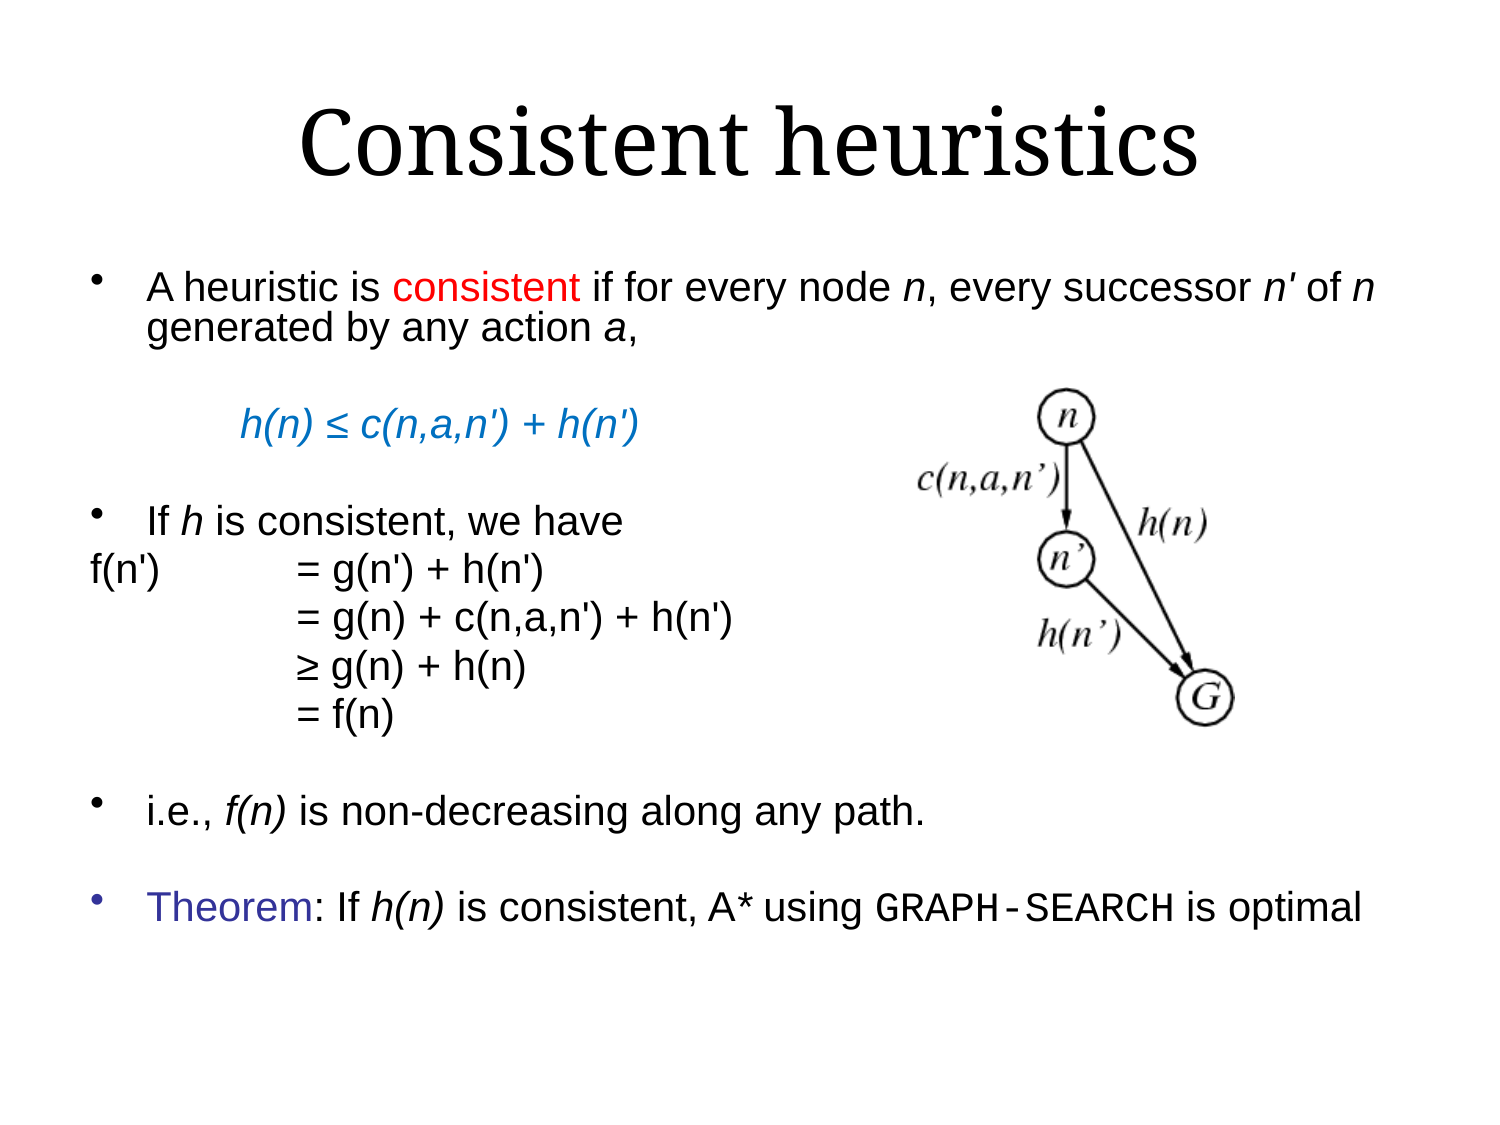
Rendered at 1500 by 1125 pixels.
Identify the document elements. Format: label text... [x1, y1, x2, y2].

title Consistent heuristics [75, 45, 1425, 233]
picture [912, 387, 1235, 730]
list A heuristic is consistent if for every node n, every successor n' of n generated by any action a, h(n) ≤ c(n,a,n') + h(n') If h is consistent, we have f(n') = g(n') + h(n') = g(n) + c(n,a,n') + h(n') ≥ g(n) + h(n) = f(n) i.e., f(n) is non-decreasing along any path. Theorem: If h(n) is consistent, A* using GRAPH-SEARCH is optimal [75, 262, 1425, 1005]
